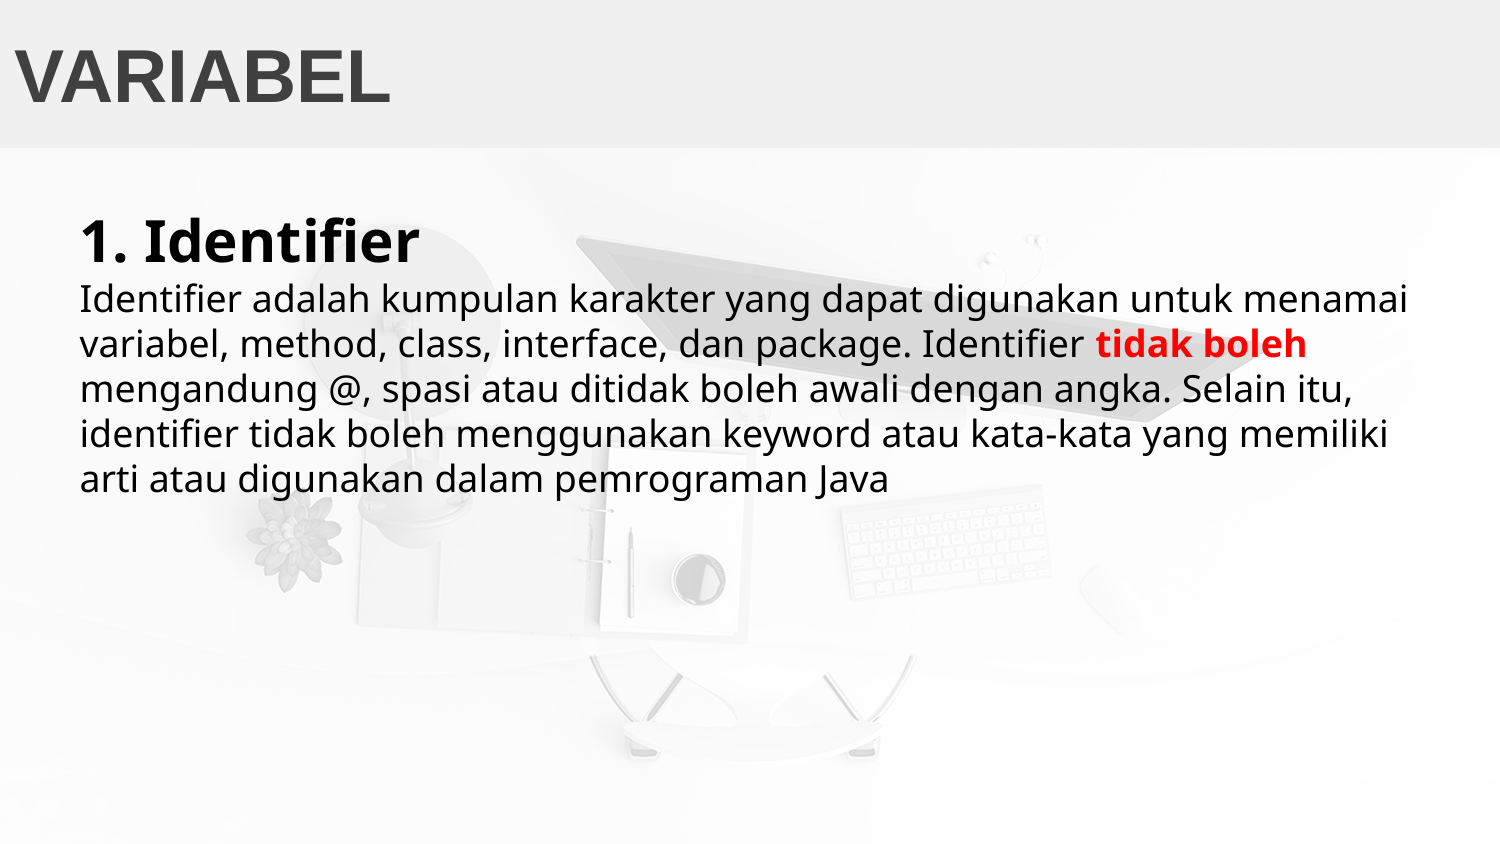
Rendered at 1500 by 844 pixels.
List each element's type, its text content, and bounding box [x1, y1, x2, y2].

picture [0, 146, 1500, 844]
text_box 1. Identifier Identifier adalah kumpulan karakter yang dapat digunakan untuk menamai variabel, method, class, interface, dan package. Identifier tidak boleh mengandung @, spasi atau ditidak boleh awali dengan angka. Selain itu, identifier tidak boleh menggunakan keyword atau kata-kata yang memiliki arti atau digunakan dalam pemrograman Java [64, 197, 1436, 732]
title VARIABEL [0, 0, 1500, 146]
